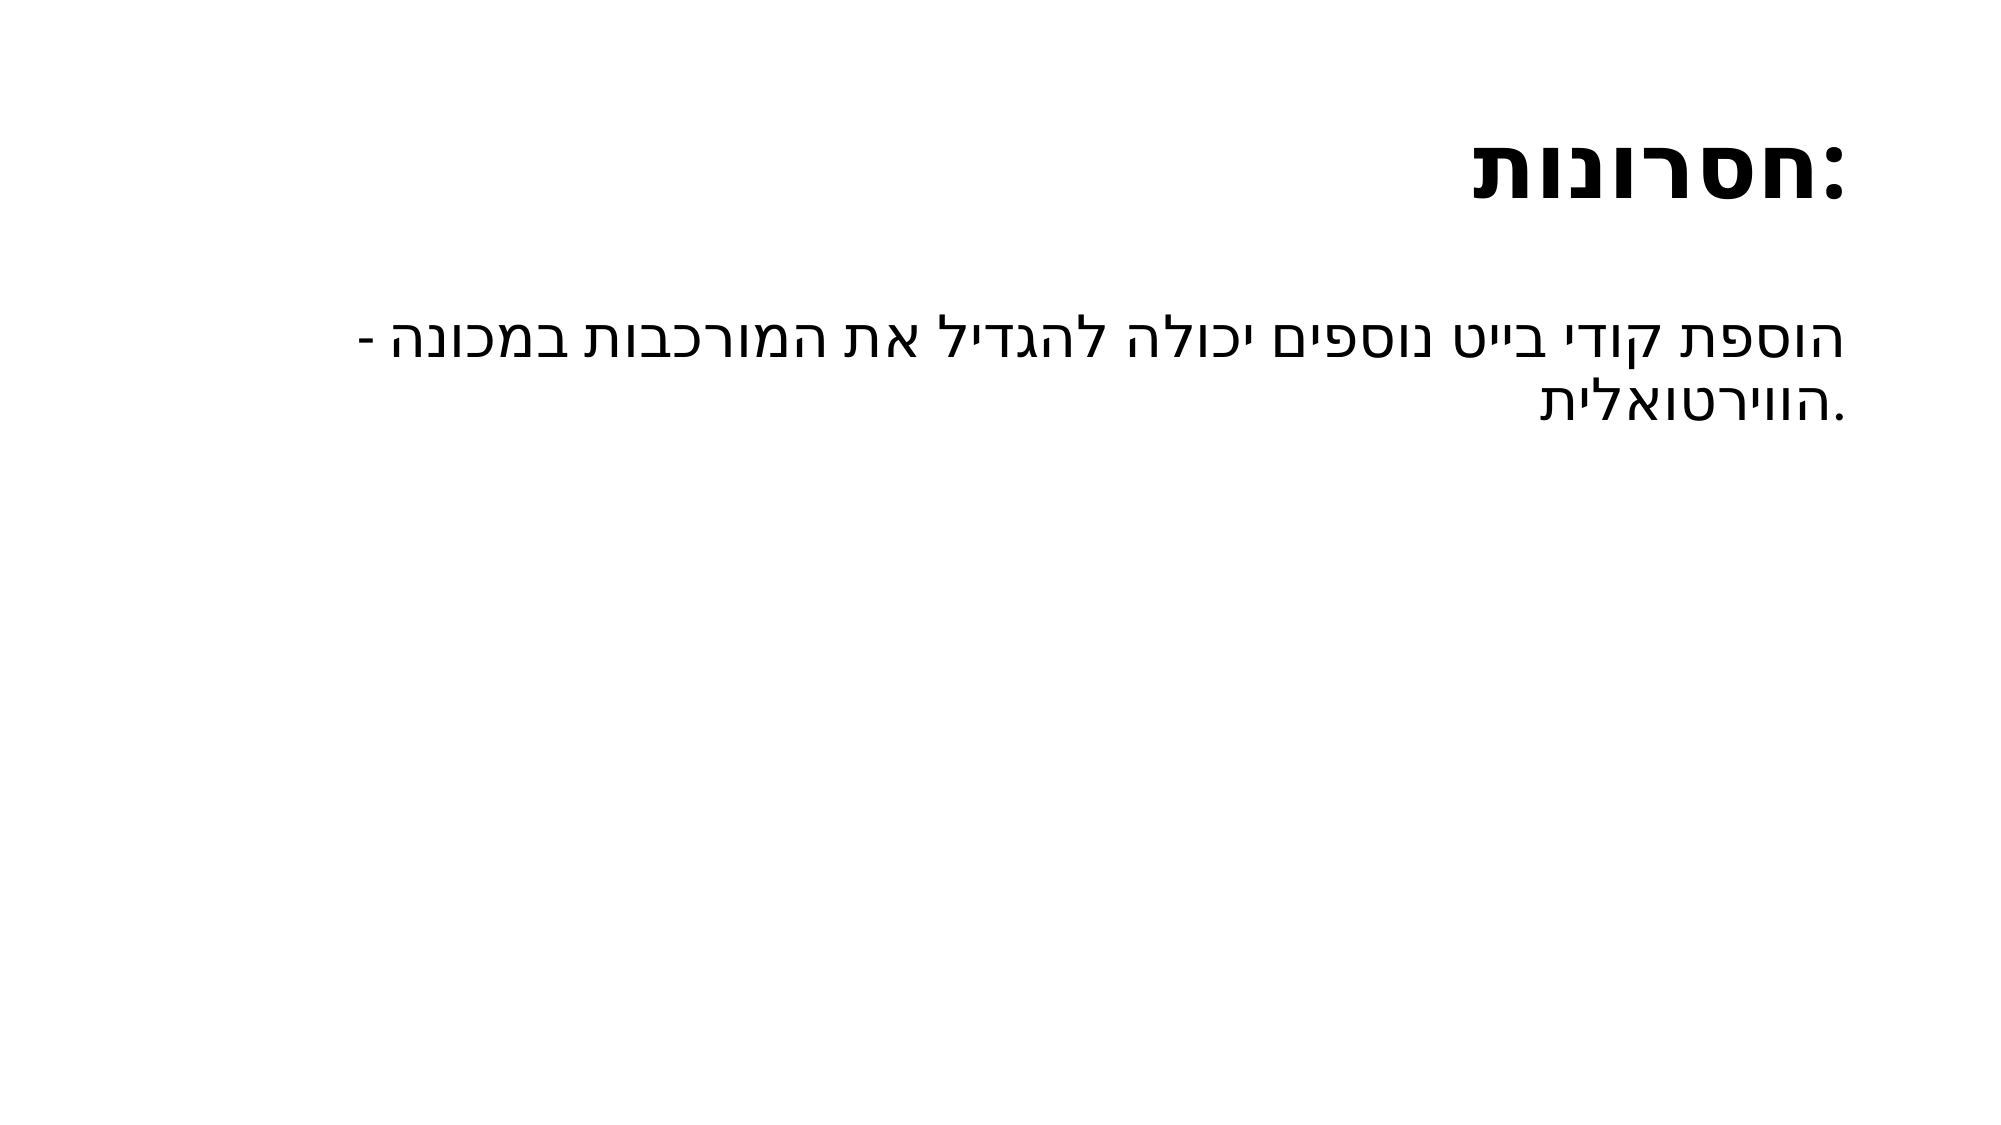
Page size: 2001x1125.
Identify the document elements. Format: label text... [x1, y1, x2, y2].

title חסרונות: [137, 59, 1863, 278]
list - הוספת קודי בייט נוספים יכולה להגדיל את המורכבות במכונה הווירטואלית. [137, 299, 1863, 1014]
